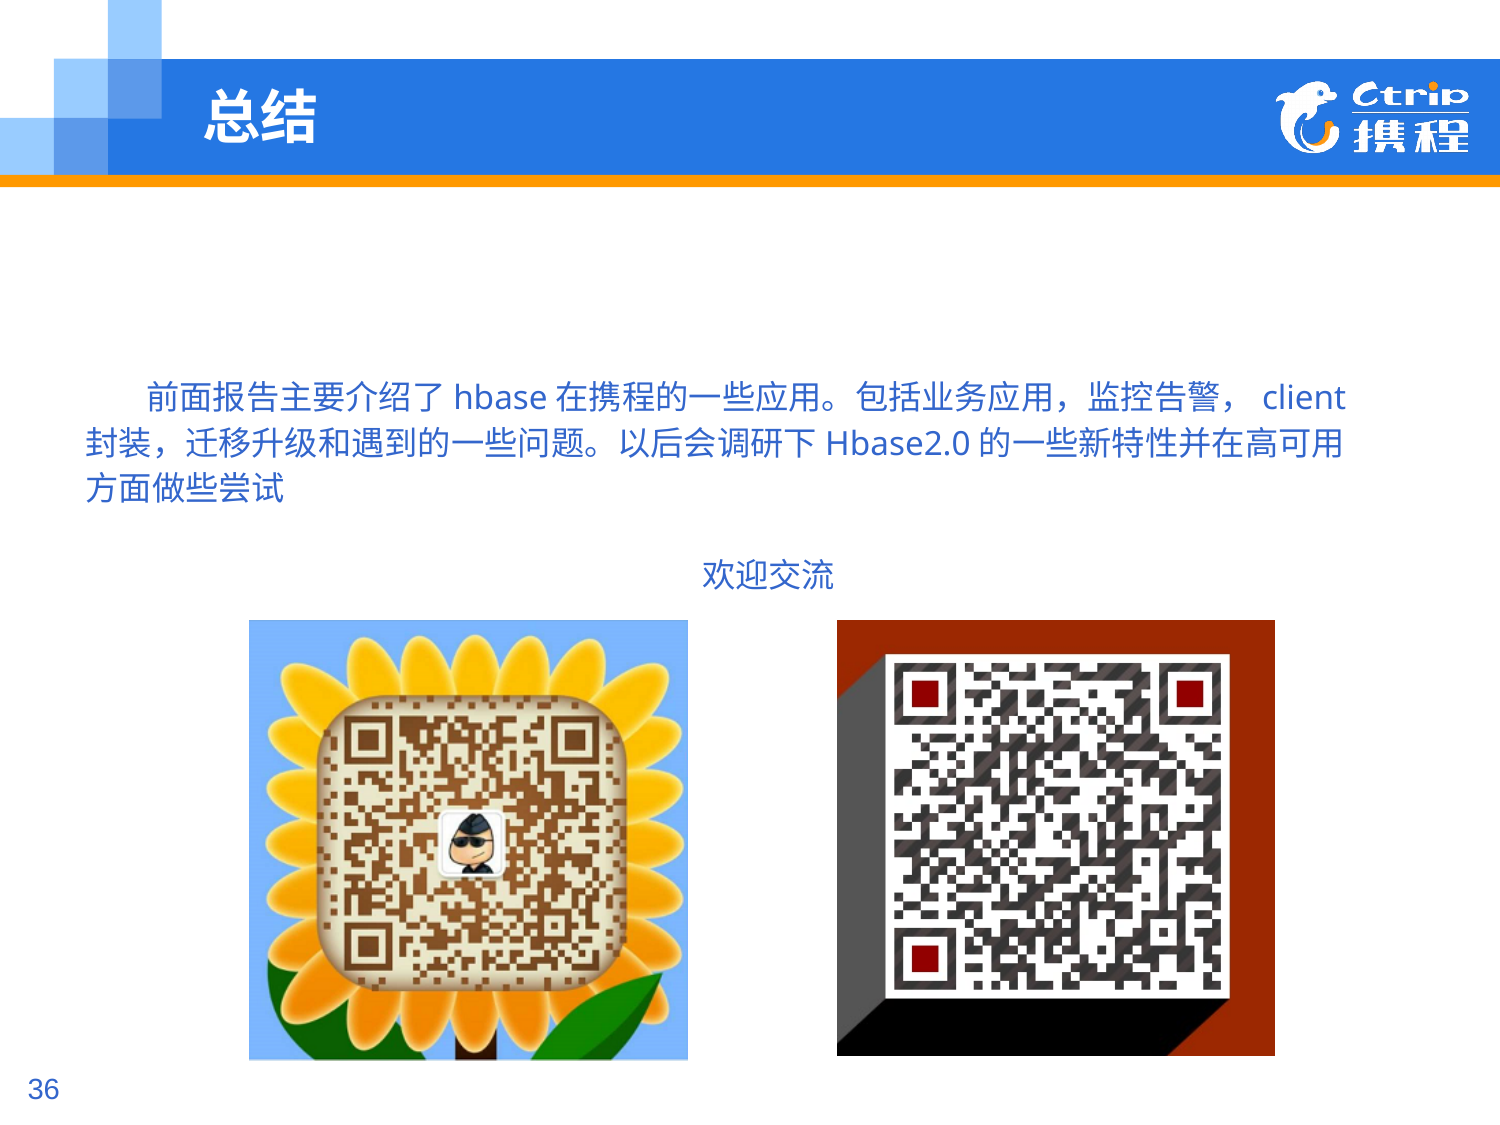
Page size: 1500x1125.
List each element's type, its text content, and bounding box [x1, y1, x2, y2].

picture [1270, 74, 1475, 157]
picture [249, 620, 688, 1062]
title 总结 [187, 75, 1400, 155]
text_box 前面报告主要介绍了hbase在携程的一些应用。包括业务应用，监控告警，client封装，迁移升级和遇到的一些问题。以后会调研下Hbase2.0的一些新特性并在高可用方面做些尝试 [70, 362, 1384, 515]
picture [837, 620, 1276, 1057]
text_box 欢迎交流 [687, 541, 1500, 602]
slide_number 36 [0, 1062, 75, 1116]
